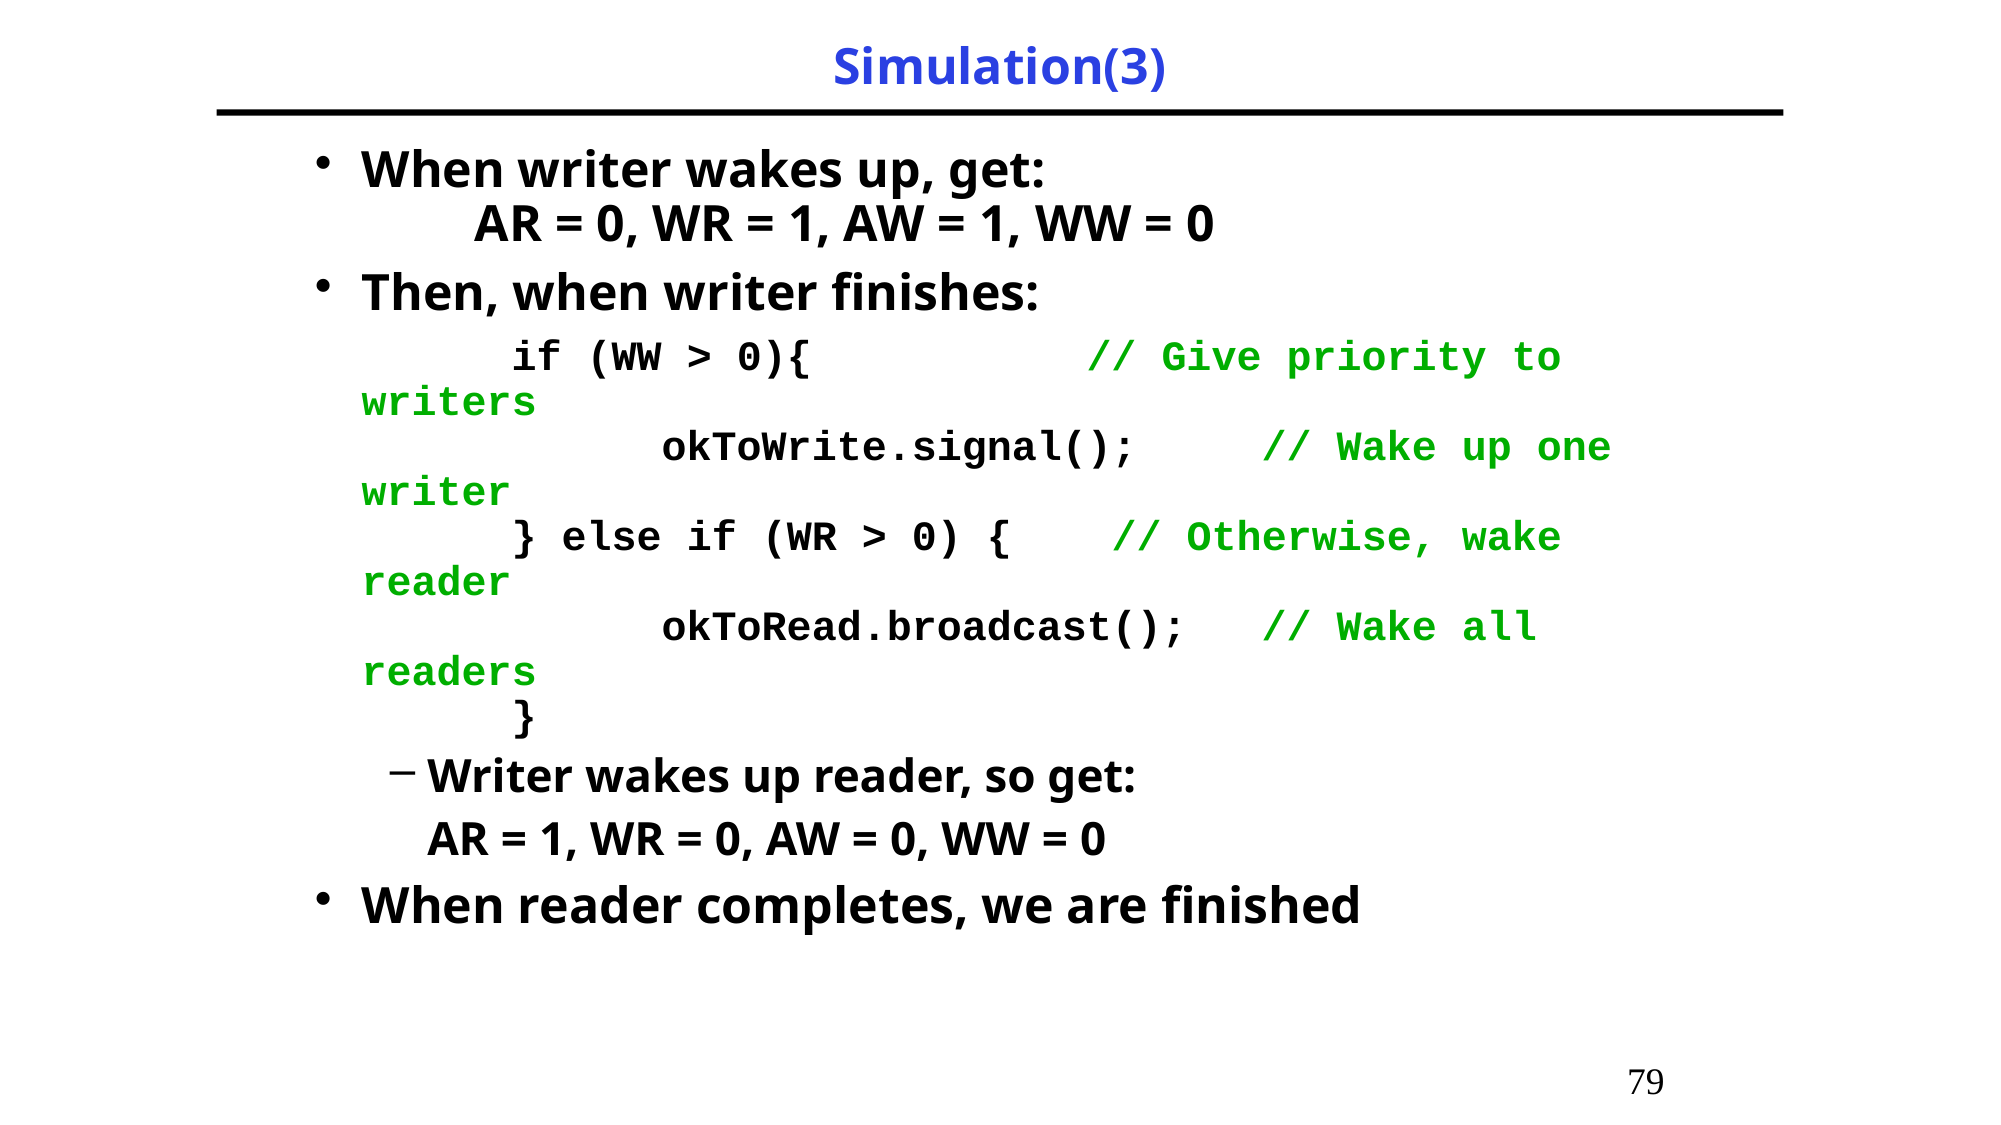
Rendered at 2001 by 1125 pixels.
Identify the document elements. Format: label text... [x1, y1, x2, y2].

title Simulation(3) [216, 24, 1784, 113]
list When writer wakes up, get: AR = 0, WR = 1, AW = 1, WW = 0 Then, when writer finishes: if (WW > 0){ // Give priority to writers okToWrite.signal(); // Wake up one writer } else if (WR > 0) { // Otherwise, wake reader okToRead.broadcast(); // Wake all readers } Writer wakes up reader, so get: AR = 1, WR = 0, AW = 0, WW = 0 When reader completes, we are finished [299, 136, 1713, 1101]
text_box 79 [1470, 1049, 1821, 1125]
